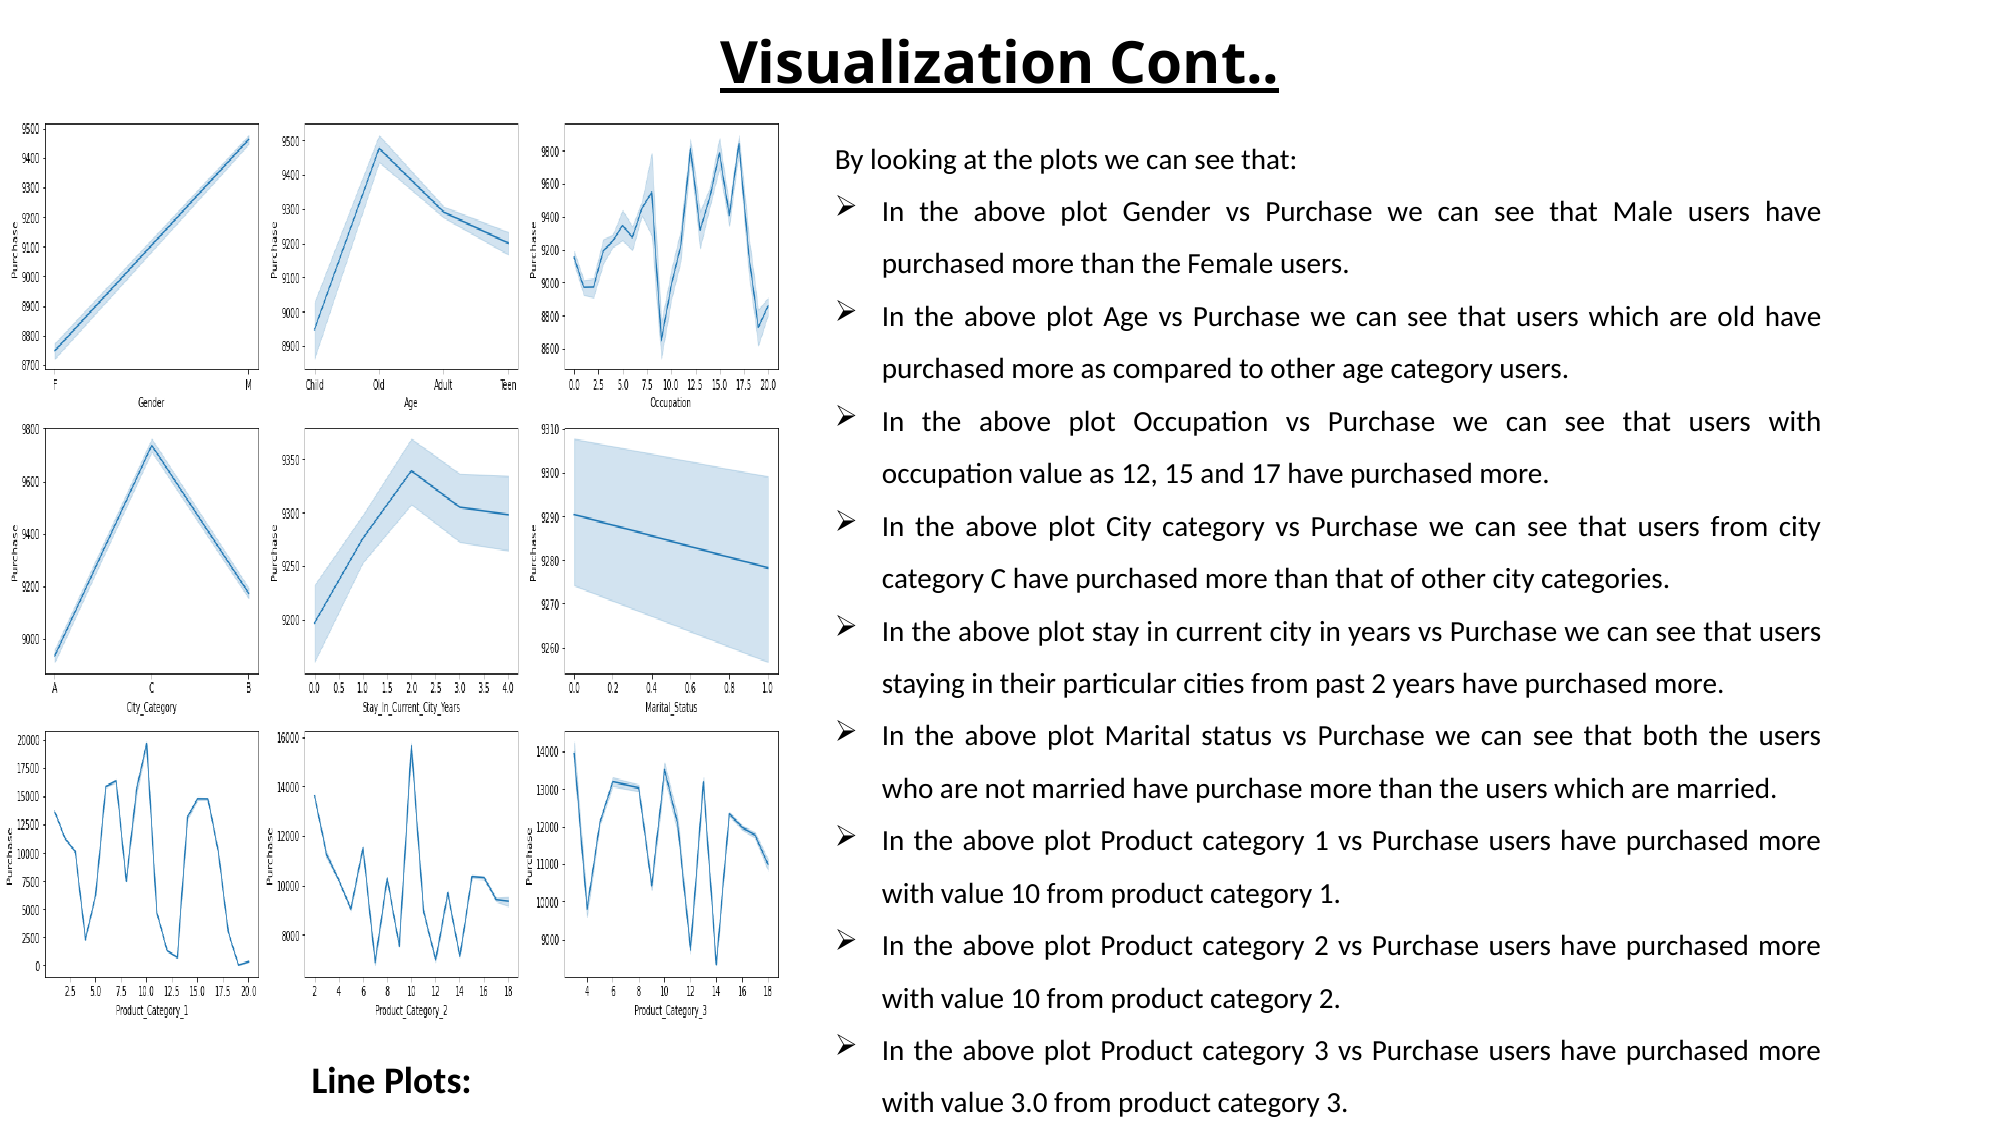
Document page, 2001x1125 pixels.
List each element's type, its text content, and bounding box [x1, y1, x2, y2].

text_box Line Plots: [0, 1048, 812, 1108]
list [1, 115, 782, 1027]
text_box By looking at the plots we can see that: In the above plot Gender vs Purchase we can see that Male users have purchased more than the Female users. In the above plot Age vs Purchase we can see that users which are old have purchased more as compared to other age category users. In the above plot Occupation vs Purchase we can see that users with occupation value as 12, 15 and 17 have purchased more. In the above plot City category vs Purchase we can see that users from city category C have purchased more than that of other city categories. In the above plot stay in current city in years vs Purchase we can see that users staying in their particular cities from past 2 years have purchased more. In the above plot Marital status vs Purchase we can see that both the users who are not married have purchase more than the users which are married. In the above plot Product category 1 vs Purchase users have purchased more with value 10 from product category 1. In the above plot Product category 2 vs Purchase users have purchased more with value 10 from product category 2. In the above plot Product category 3 vs Purchase users have purchased more with value 3.0 from product category 3. [820, 115, 1837, 1125]
text_box Visualization Cont.. [0, 26, 2000, 104]
